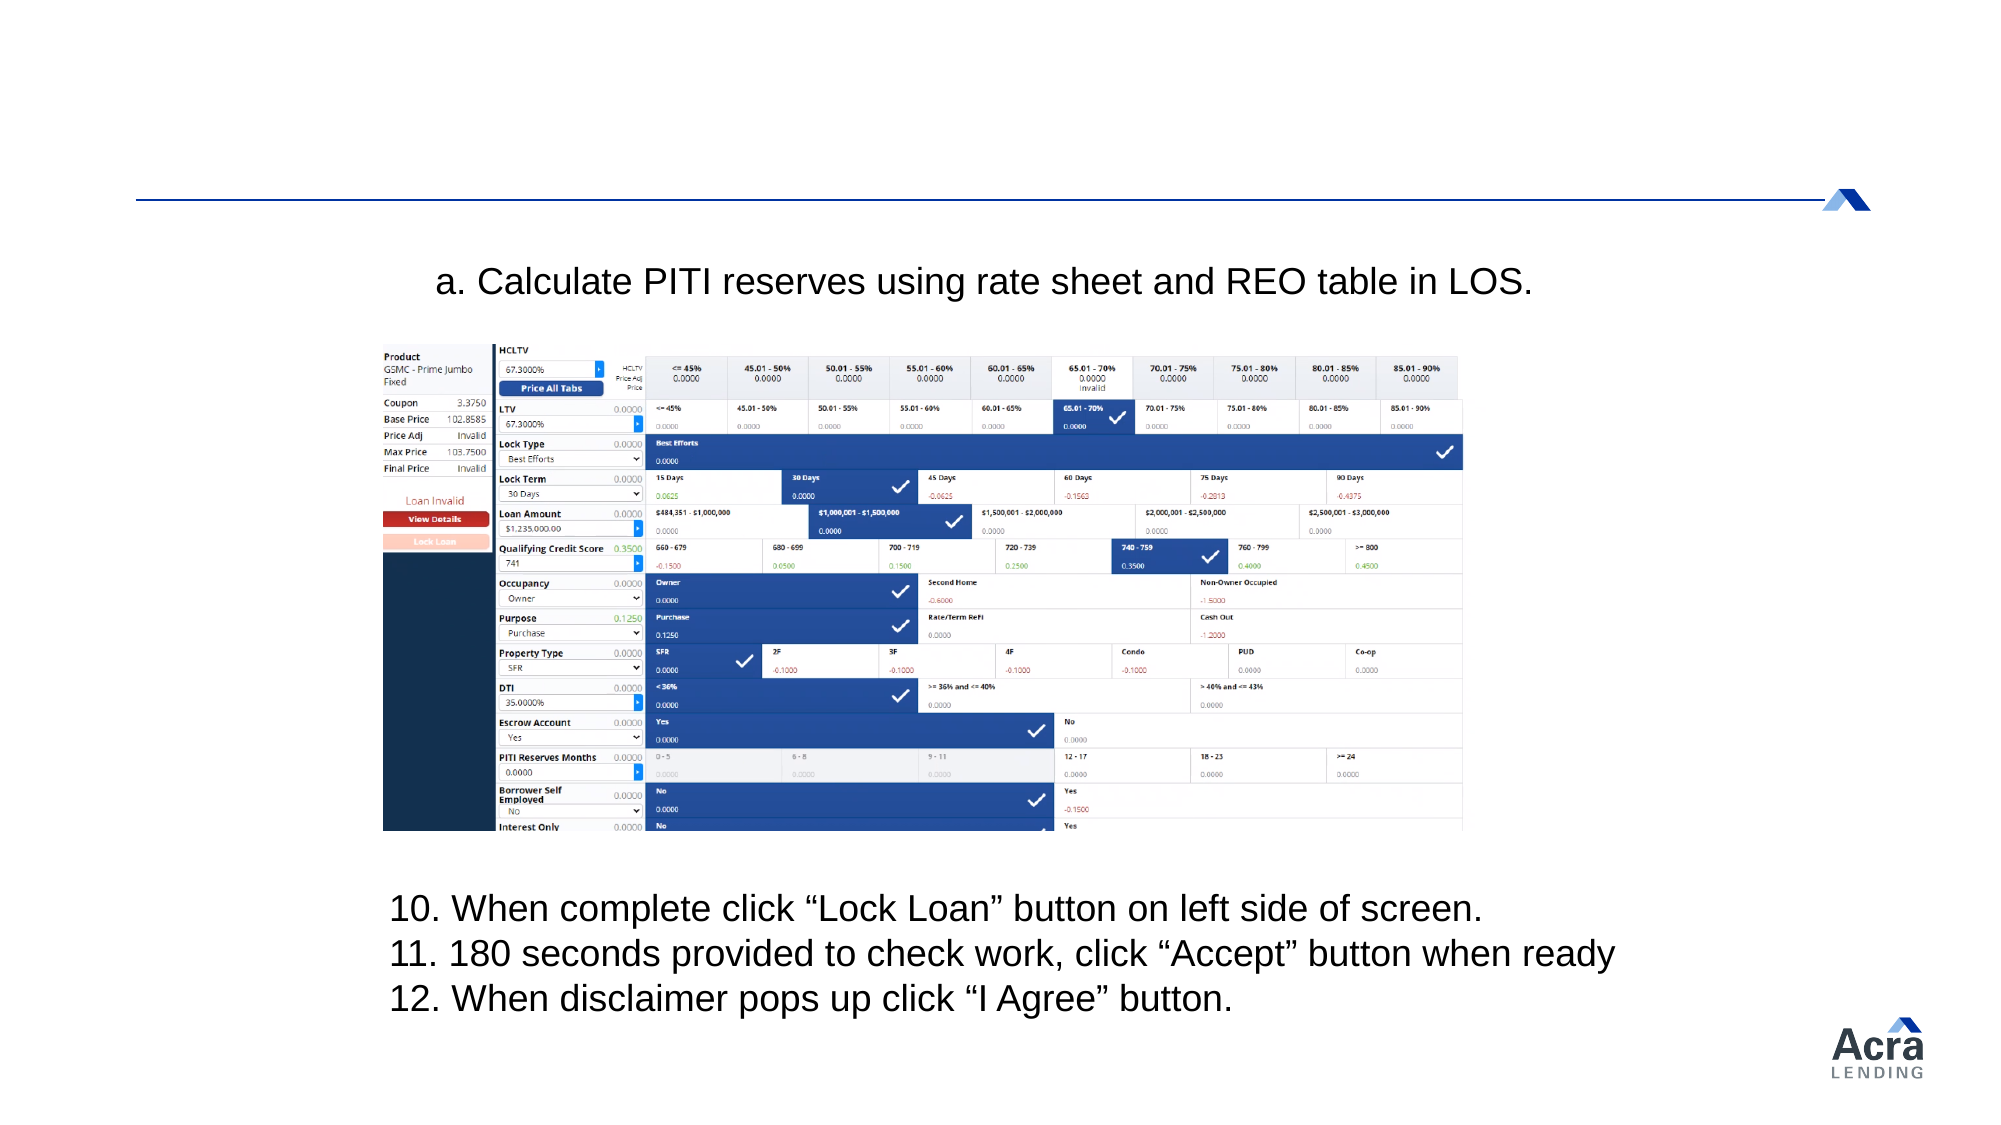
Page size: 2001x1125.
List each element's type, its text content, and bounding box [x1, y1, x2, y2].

text_box a. Calculate PITI reserves using rate sheet and REO table in LOS. [345, 249, 1561, 310]
text_box 10. When complete click “Lock Loan” button on left side of screen. 11. 180 seconds provided to check work, click “Accept” button when ready 12. When disclaimer pops up click “I Agree” button. [374, 876, 1632, 1027]
picture [383, 344, 1487, 831]
picture [1830, 1016, 1925, 1080]
picture [1816, 187, 1875, 217]
